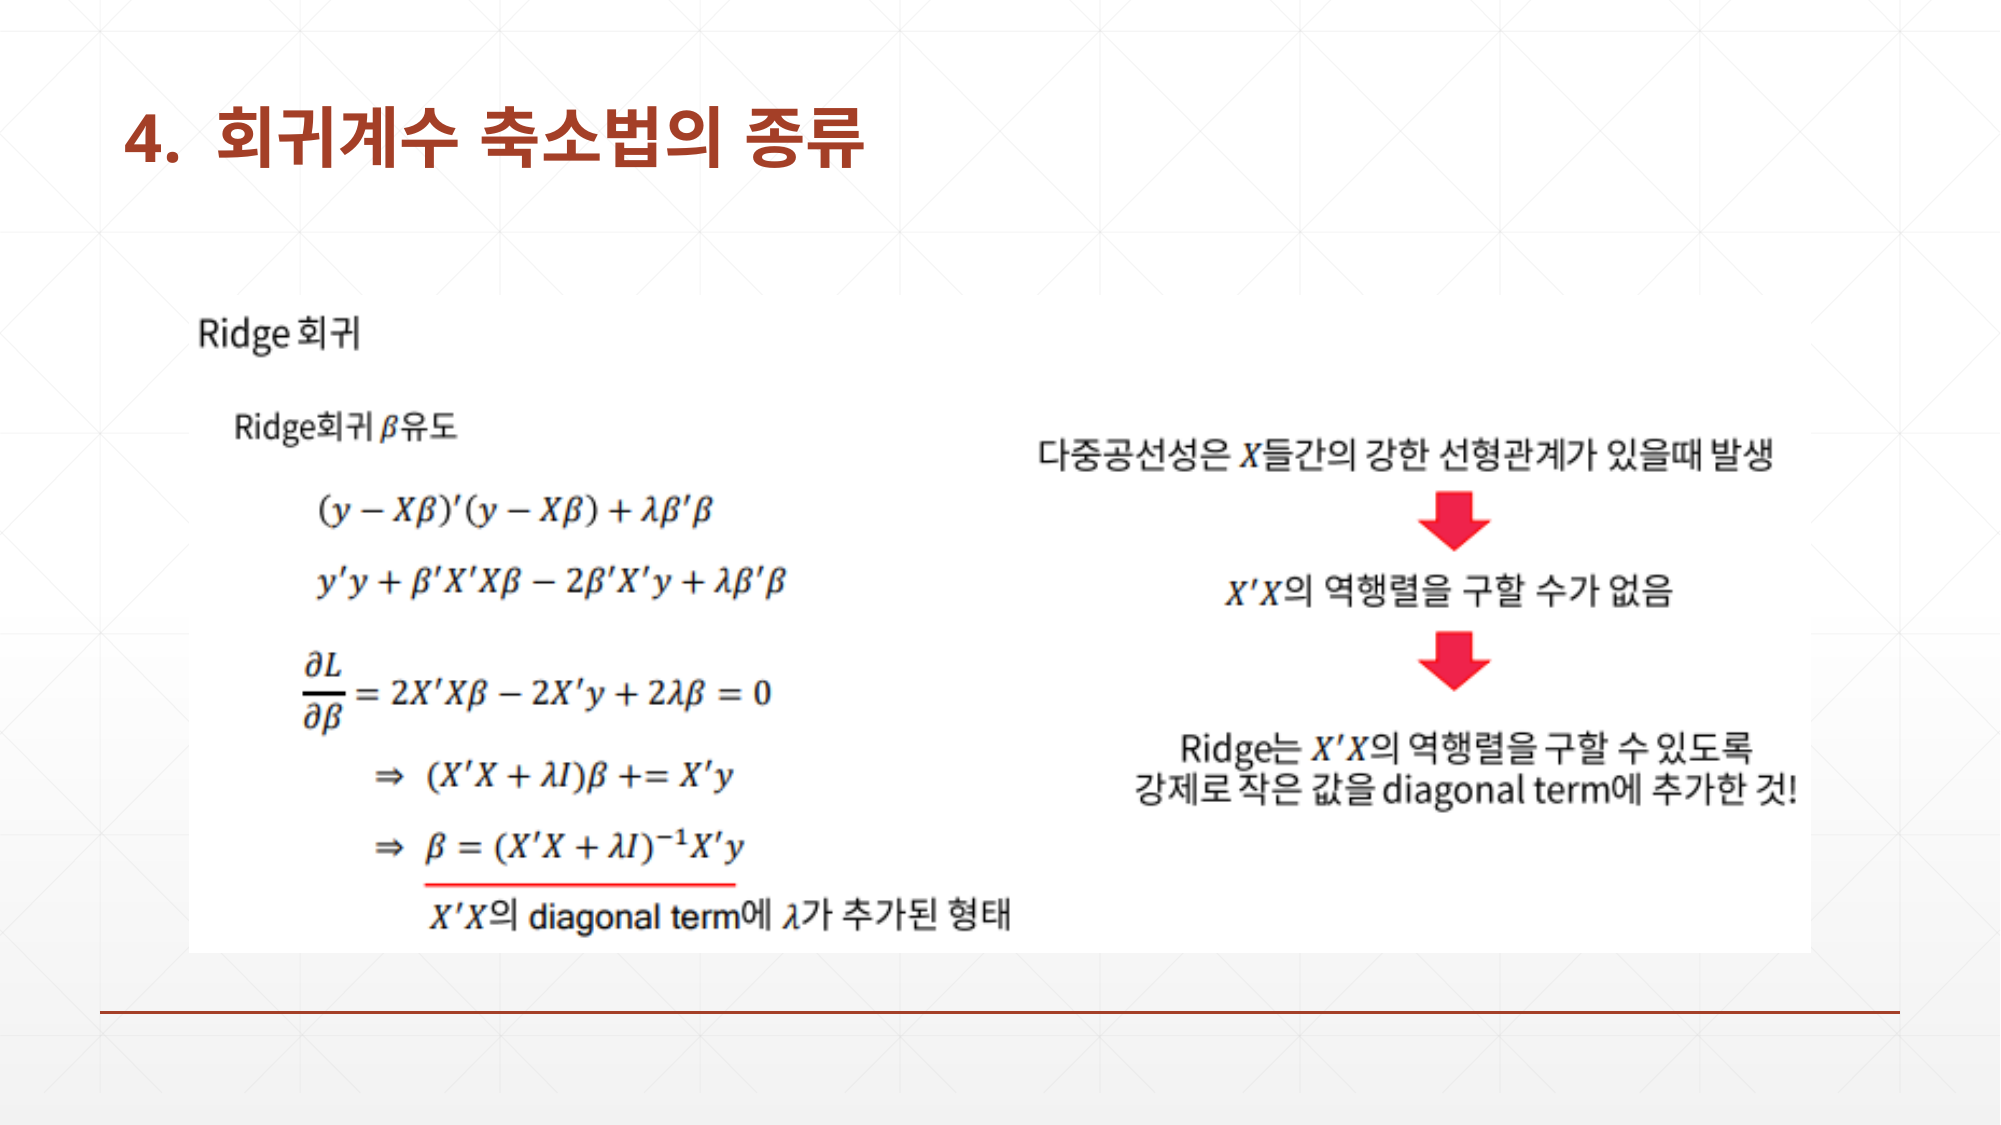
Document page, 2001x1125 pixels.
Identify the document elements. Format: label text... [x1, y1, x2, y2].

picture [189, 295, 1811, 953]
title 4. 회귀계수 축소법의 종류 [109, 71, 1566, 185]
